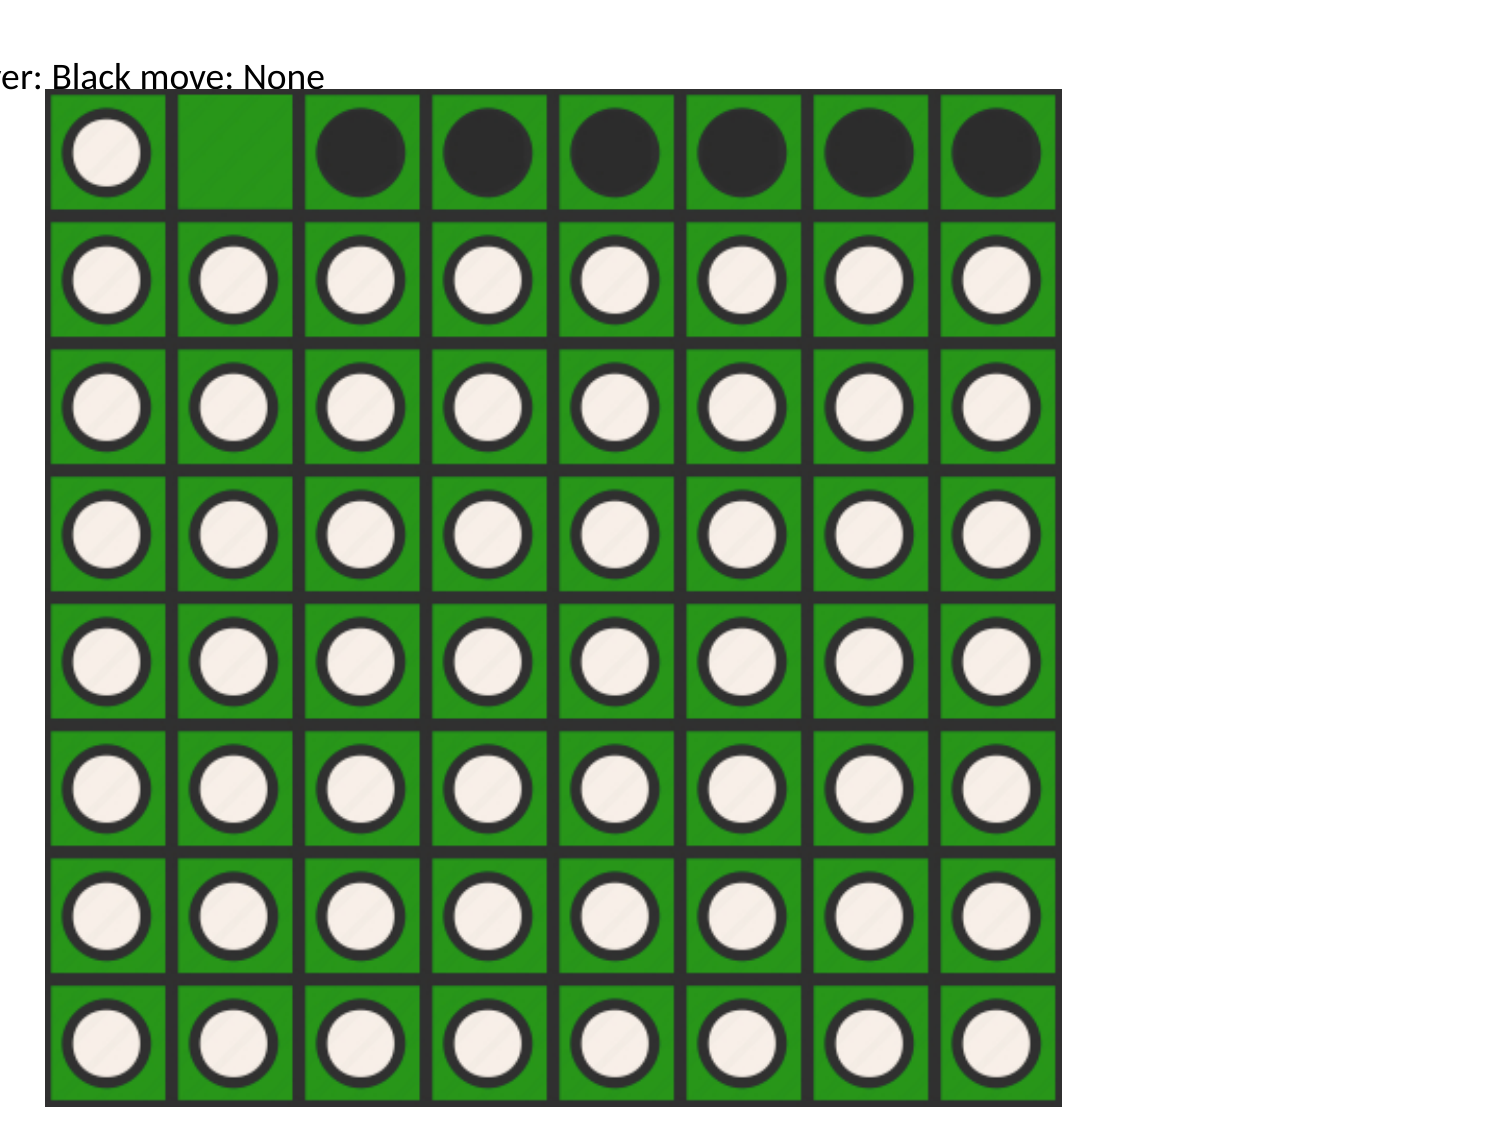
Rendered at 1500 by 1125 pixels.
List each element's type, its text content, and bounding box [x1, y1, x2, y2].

text_box turn: 67 player: Black move: None [0, 44, 341, 105]
picture [44, 89, 1062, 1107]
